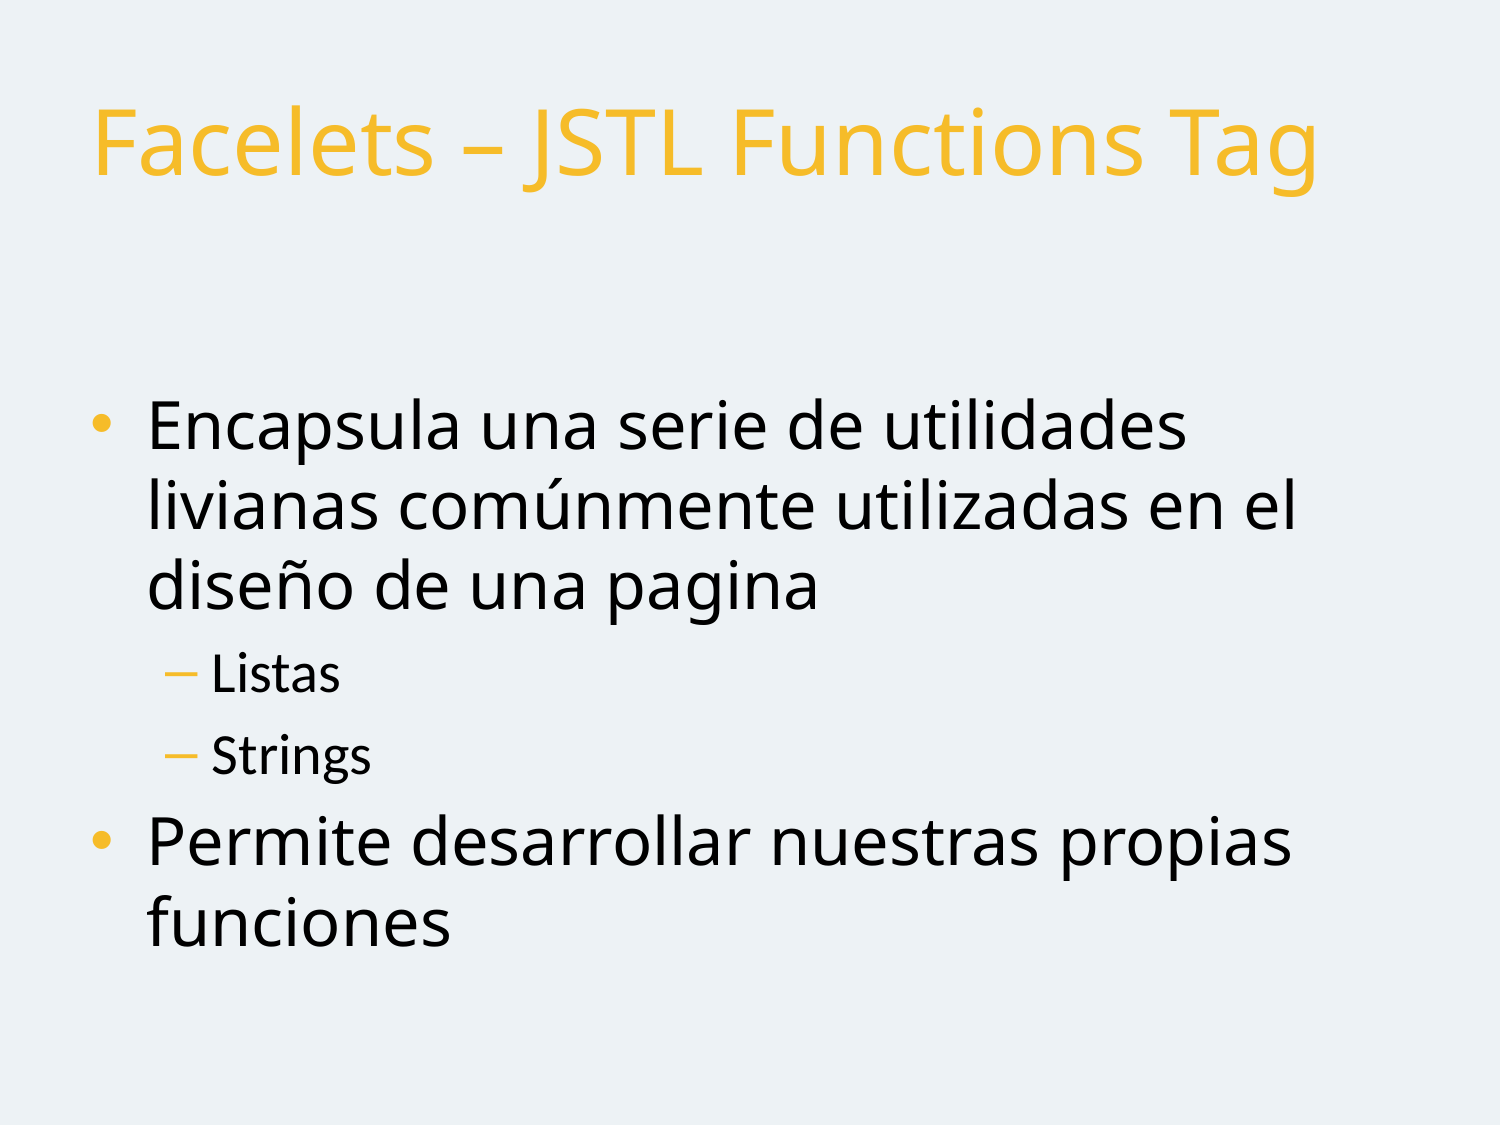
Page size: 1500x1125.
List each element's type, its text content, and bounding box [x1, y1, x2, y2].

list Encapsula una serie de utilidades livianas comúnmente utilizadas en el diseño de una pagina Listas Strings Permite desarrollar nuestras propias funciones [75, 375, 1425, 1063]
title Facelets – JSTL Functions Tag [75, 45, 1425, 233]
